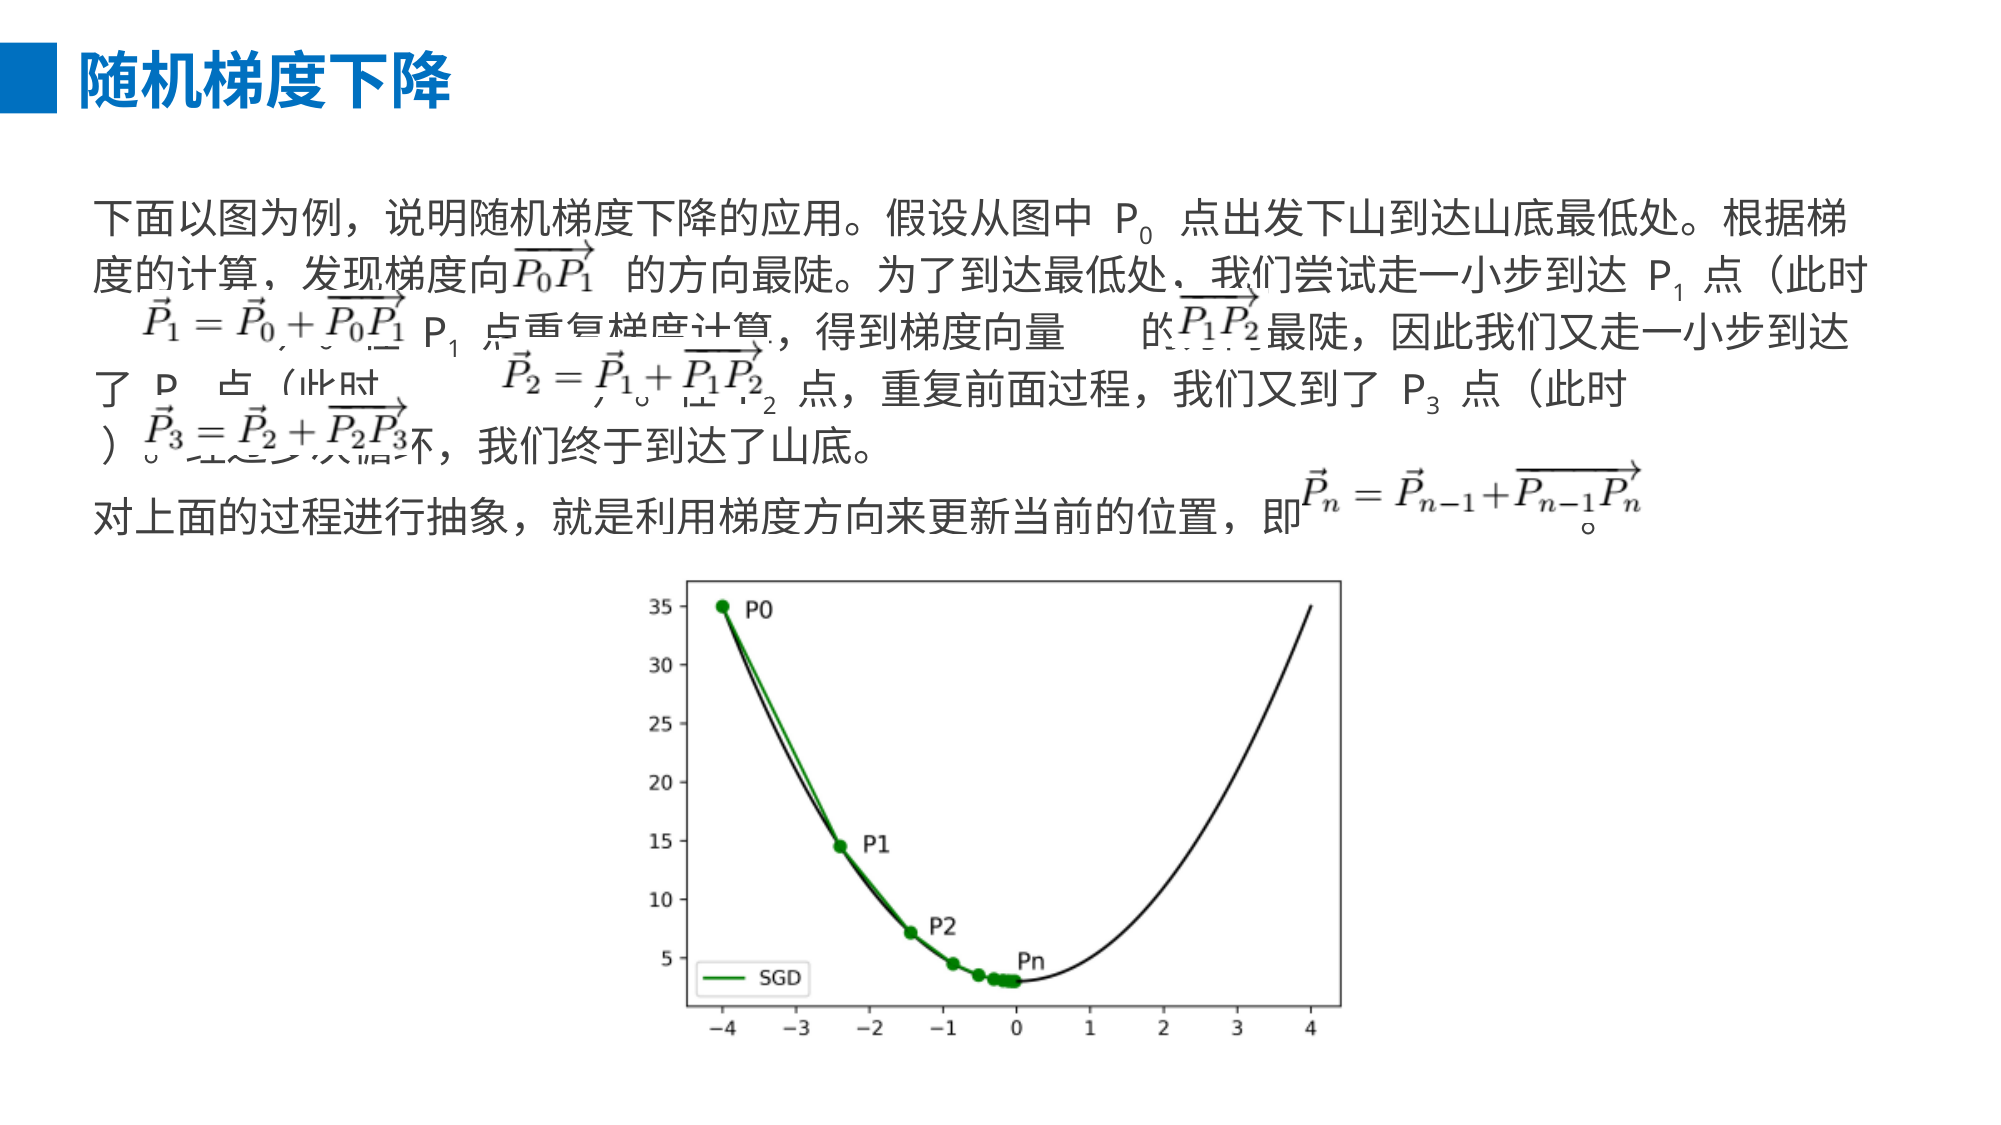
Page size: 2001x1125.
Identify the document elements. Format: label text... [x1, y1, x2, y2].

picture [499, 337, 769, 397]
list 随机梯度下降 [77, 49, 1588, 107]
picture [610, 534, 1392, 1057]
picture [139, 290, 414, 346]
picture [142, 395, 412, 455]
picture [1302, 450, 1647, 523]
picture [1172, 288, 1268, 348]
picture [507, 239, 601, 298]
list 下面以图为例，说明随机梯度下降的应用。假设从图中 P0 点出发下山到达山底最低处。根据梯度的计算，发现梯度向量 的方向最陡。为了到达最低处，我们尝试走一小步到达 P1 点（此时 ）。在 P1 点重复梯度计算，得到梯度向量 的方向最陡，因此我们又走一小步到达了 P2 点（此时 ）。在 P2 点，重复前面过程，我们又到了 P3 点（此时 ）。经过多次循环，我们终于到达了山底。 对上面的过程进行抽象，就是利用梯度方向来更新当前的位置，即 。 [77, 184, 1896, 967]
